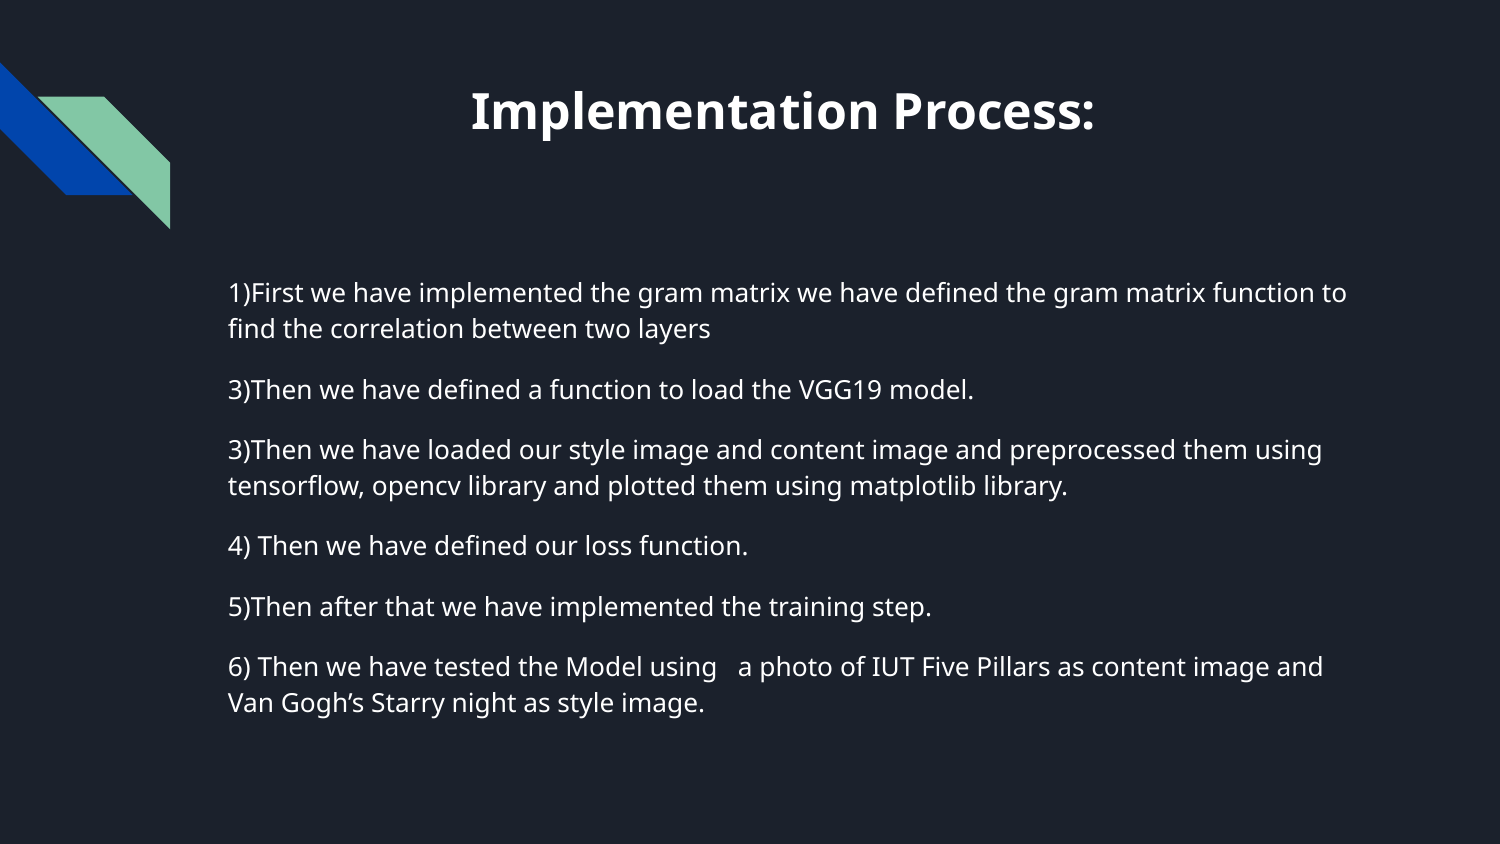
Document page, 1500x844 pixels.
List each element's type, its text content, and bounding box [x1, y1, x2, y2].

title Implementation Process: [212, 64, 1368, 215]
list 1)First we have implemented the gram matrix we have defined the gram matrix function to find the correlation between two layers 3)Then we have defined a function to load the VGG19 model. 3)Then we have loaded our style image and content image and preprocessed them using tensorflow, opencv library and plotted them using matplotlib library. 4) Then we have defined our loss function. 5)Then after that we have implemented the training step. 6) Then we have tested the Model using a photo of IUT Five Pillars as content image and Van Gogh’s Starry night as style image. [212, 257, 1368, 735]
